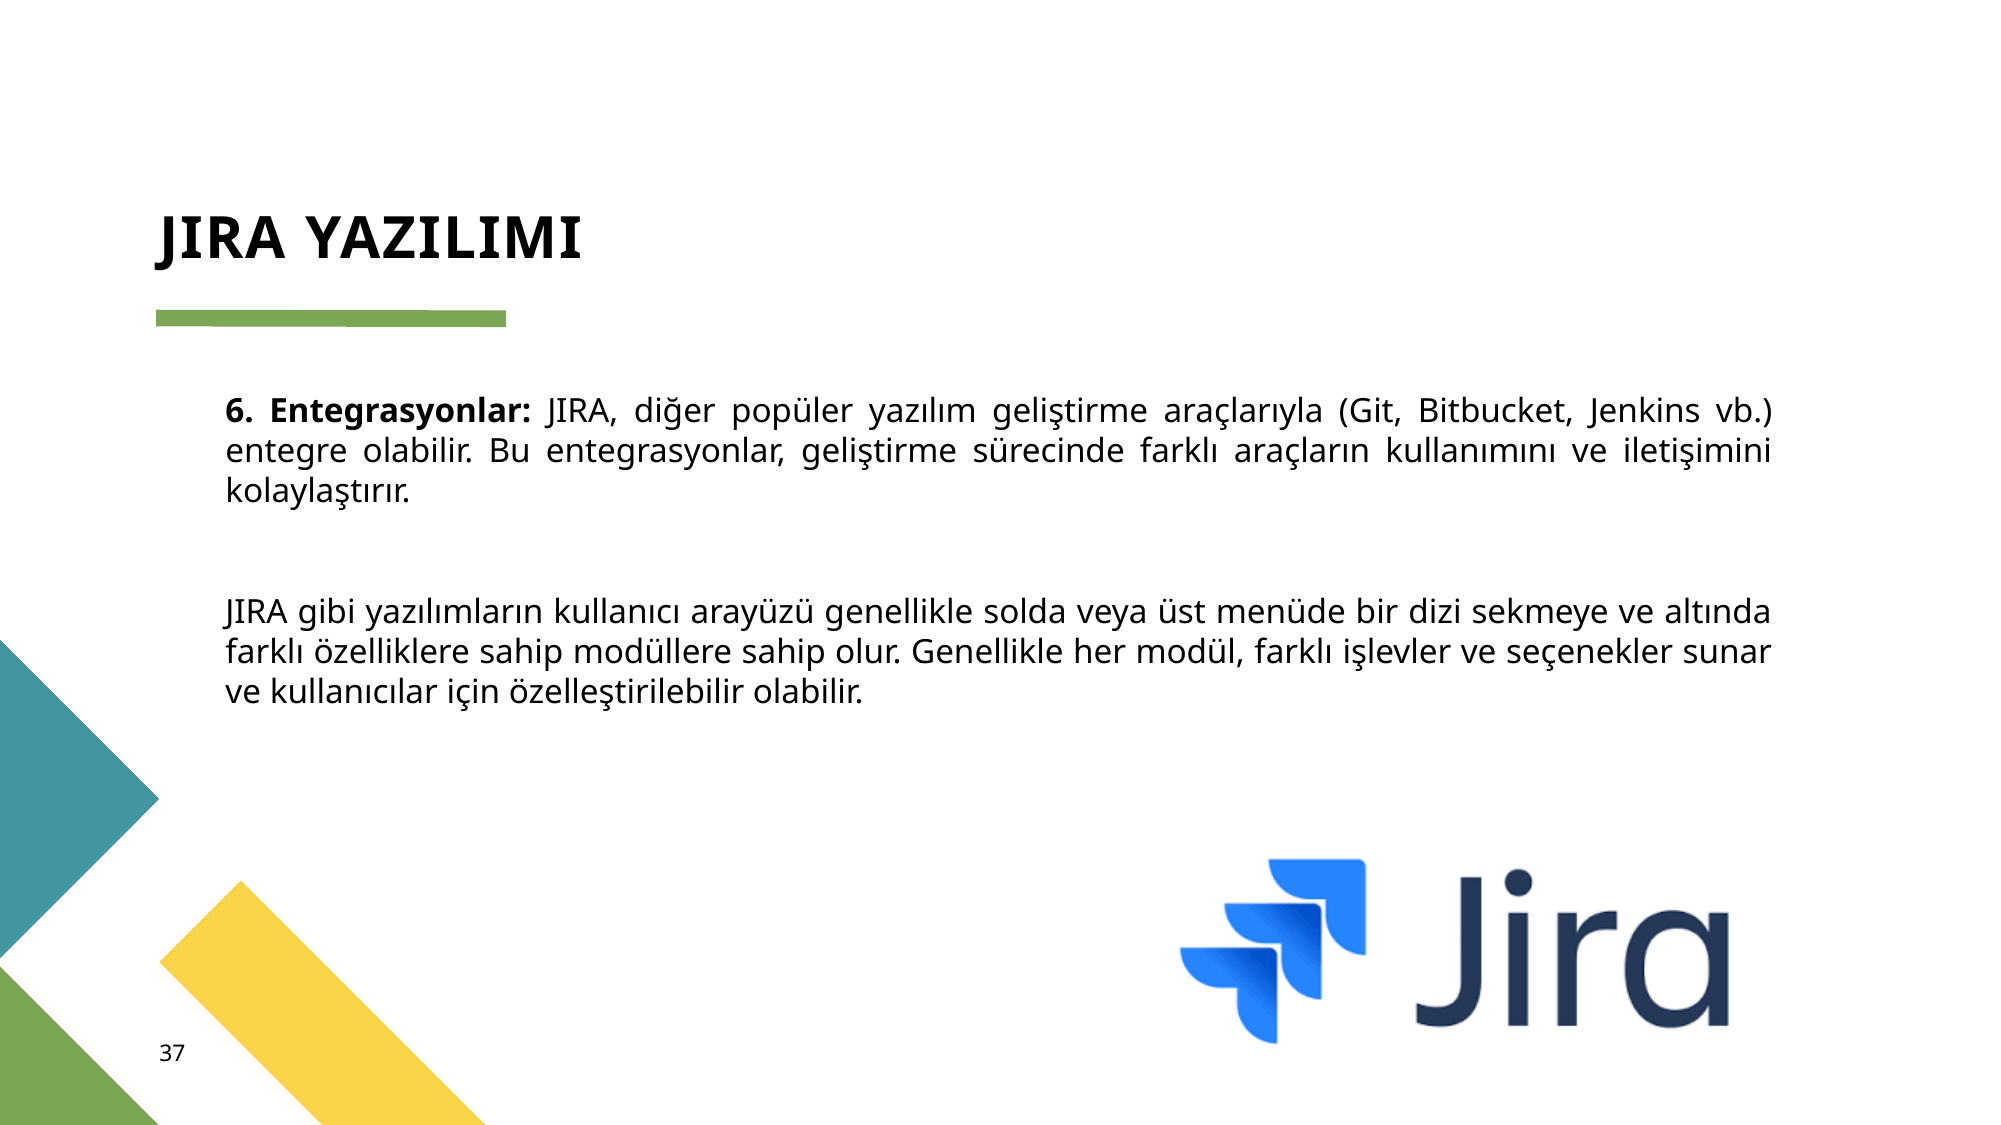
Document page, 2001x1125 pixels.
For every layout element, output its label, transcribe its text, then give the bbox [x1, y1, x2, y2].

picture [1178, 840, 1740, 1059]
list 6. Entegrasyonlar: JIRA, diğer popüler yazılım geliştirme araçlarıyla (Git, Bitbucket, Jenkins vb.) entegre olabilir. Bu entegrasyonlar, geliştirme sürecinde farklı araçların kullanımını ve iletişimini kolaylaştırır. JIRA gibi yazılımların kullanıcı arayüzü genellikle solda veya üst menüde bir dizi sekmeye ve altında farklı özelliklere sahip modüllere sahip olur. Genellikle her modül, farklı işlevler ve seçenekler sunar ve kullanıcılar için özelleştirilebilir olabilir. [225, 388, 1775, 736]
slide_number 37 [159, 1038, 246, 1080]
title JIRA YAZILIMI [159, 170, 1691, 272]
